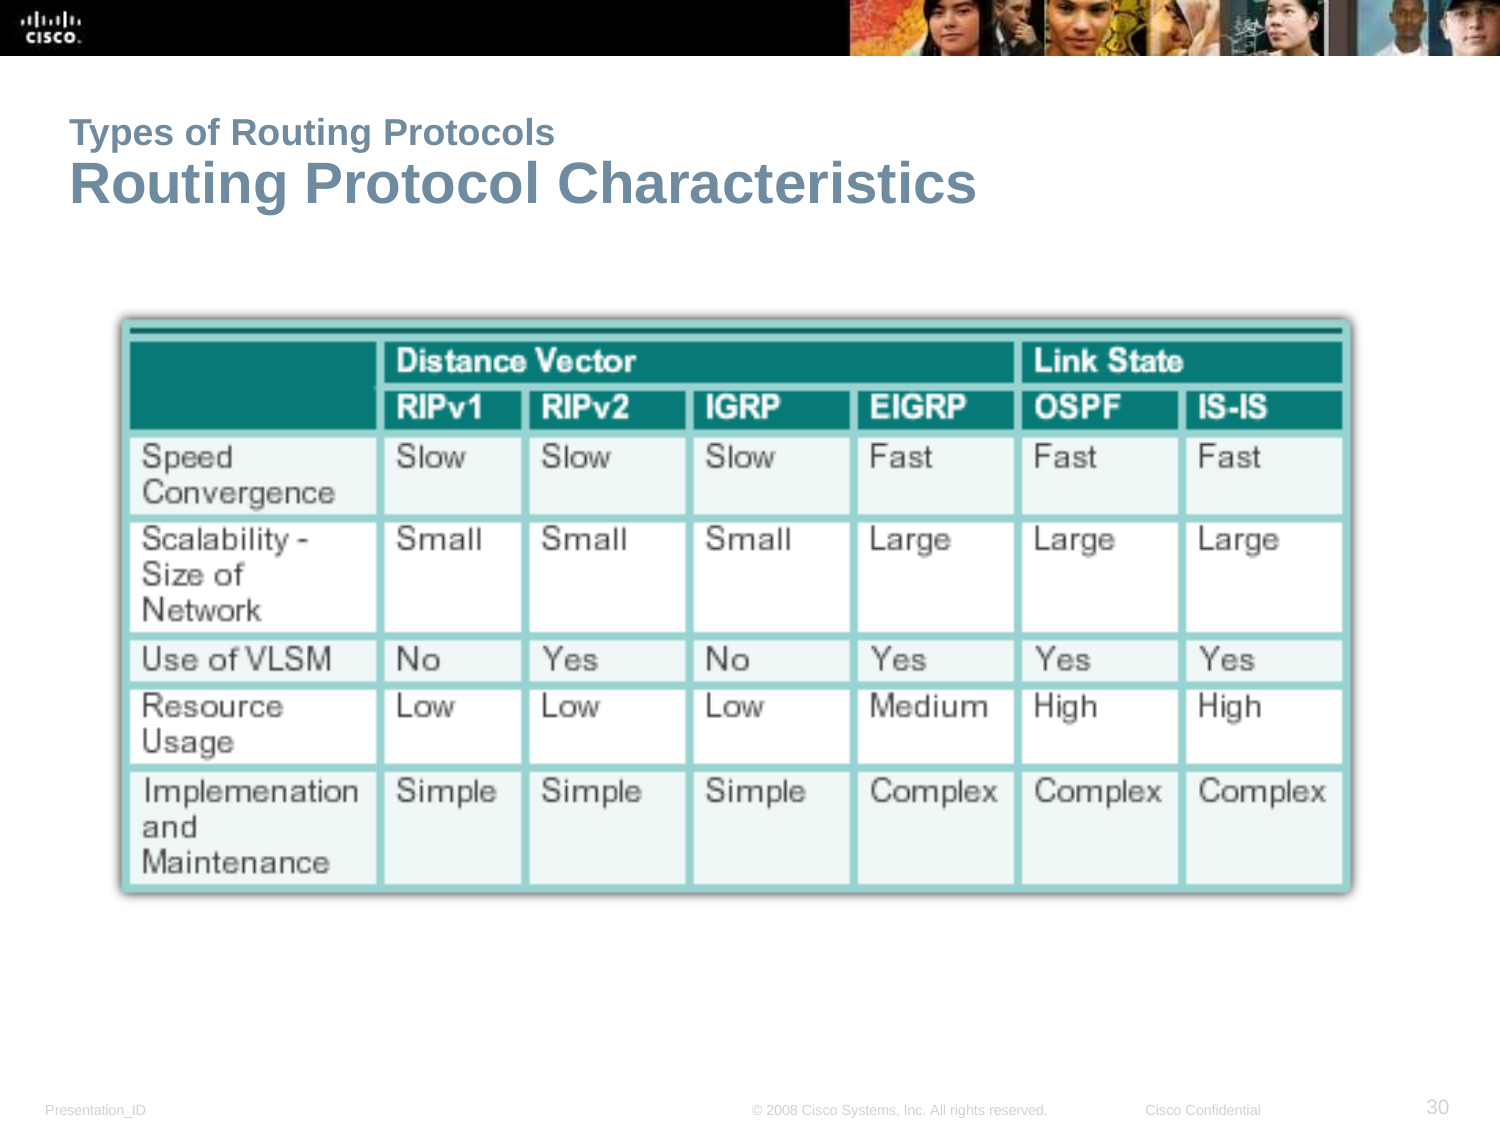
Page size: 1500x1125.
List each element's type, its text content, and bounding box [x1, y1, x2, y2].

text_box © 2008 Cisco Systems, Inc. All rights reserved. [749, 1100, 1058, 1119]
text_box Cisco Confidential [1143, 1100, 1264, 1125]
text_box Routing Protocol Characteristics [67, 143, 983, 334]
text_box [109, 307, 1365, 907]
text_box Presentation_ID [43, 1100, 151, 1125]
text_box Types of Routing Protocols [67, 105, 561, 143]
text_box <number> [1422, 1093, 1454, 1125]
picture [0, 0, 1500, 56]
